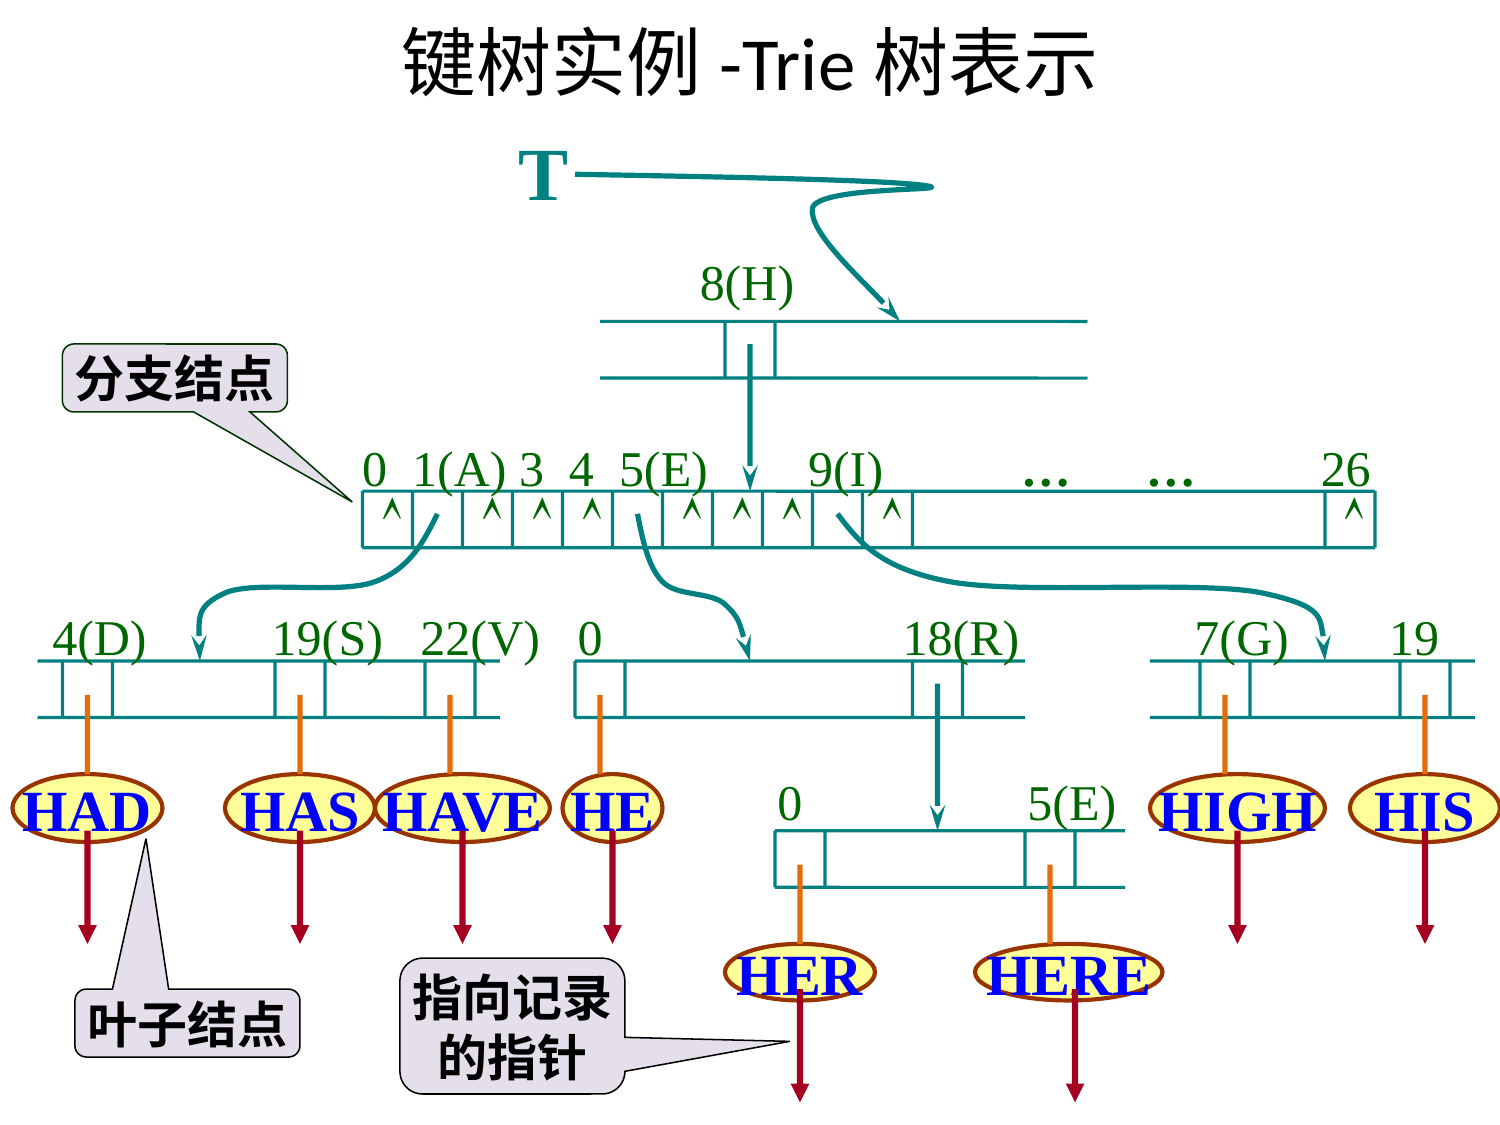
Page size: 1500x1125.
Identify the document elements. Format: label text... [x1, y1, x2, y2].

text_box [1418, 830, 1432, 944]
text_box HAD [12, 774, 163, 843]
text_box [743, 470, 757, 479]
text_box [793, 989, 807, 1103]
text_box  [867, 479, 917, 565]
text_box [606, 830, 619, 944]
text_box [81, 830, 94, 944]
text_box  [1330, 479, 1380, 565]
text_box [588, 174, 932, 322]
text_box HIGH [1149, 774, 1325, 843]
text_box [456, 830, 469, 944]
text_box  [717, 479, 767, 565]
text_box 指向记录 的指针 [399, 958, 790, 1094]
text_box HER [724, 943, 875, 1001]
text_box 8(H) [685, 243, 810, 319]
text_box HE [562, 774, 663, 842]
text_box [637, 513, 751, 661]
text_box [1068, 989, 1082, 1103]
text_box HIS [1349, 774, 1500, 842]
text_box  [367, 479, 417, 565]
text_box 4(D) 19(S) 22(V) 0 18(R) 7(G) 19 [37, 597, 1454, 673]
text_box  [467, 479, 517, 565]
text_box HERE [975, 943, 1163, 1001]
text_box HAVE [375, 774, 550, 843]
text_box [417, 513, 438, 550]
text_box [293, 830, 307, 944]
text_box  [517, 479, 567, 565]
text_box  [767, 479, 817, 565]
text_box 0 5(E) [762, 763, 1132, 838]
text_box [1231, 830, 1244, 944]
text_box T [503, 126, 588, 223]
text_box 0 1(A) 3 4 5(E) 9(I) … … 26 [347, 429, 1386, 505]
text_box [895, 537, 1331, 661]
text_box  [667, 479, 717, 565]
text_box [192, 557, 404, 661]
text_box [837, 513, 867, 547]
text_box HAS [224, 774, 375, 842]
text_box  [567, 479, 617, 565]
text_box 分支结点 [62, 343, 353, 502]
title 键树实例-Trie树表示 [75, 0, 1425, 126]
text_box [931, 810, 944, 831]
text_box 叶子结点 [74, 838, 300, 1058]
